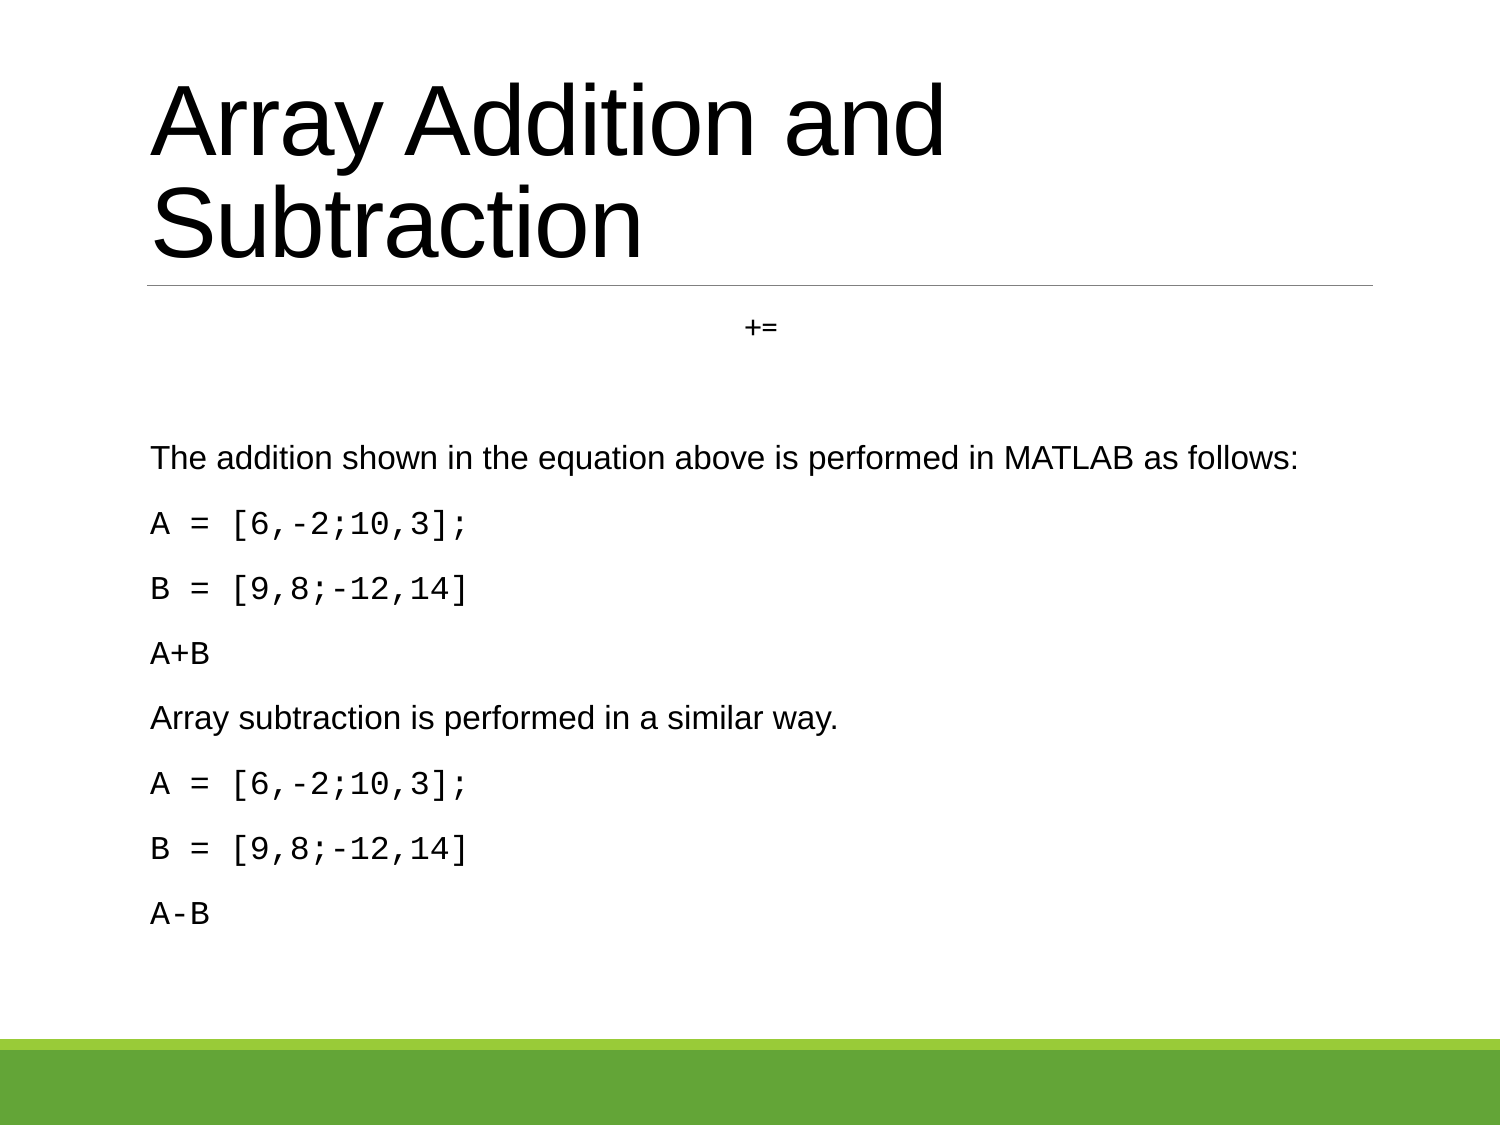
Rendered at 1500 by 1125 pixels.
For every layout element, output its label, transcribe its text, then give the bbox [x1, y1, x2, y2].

title Array Addition and Subtraction [135, 47, 1373, 285]
